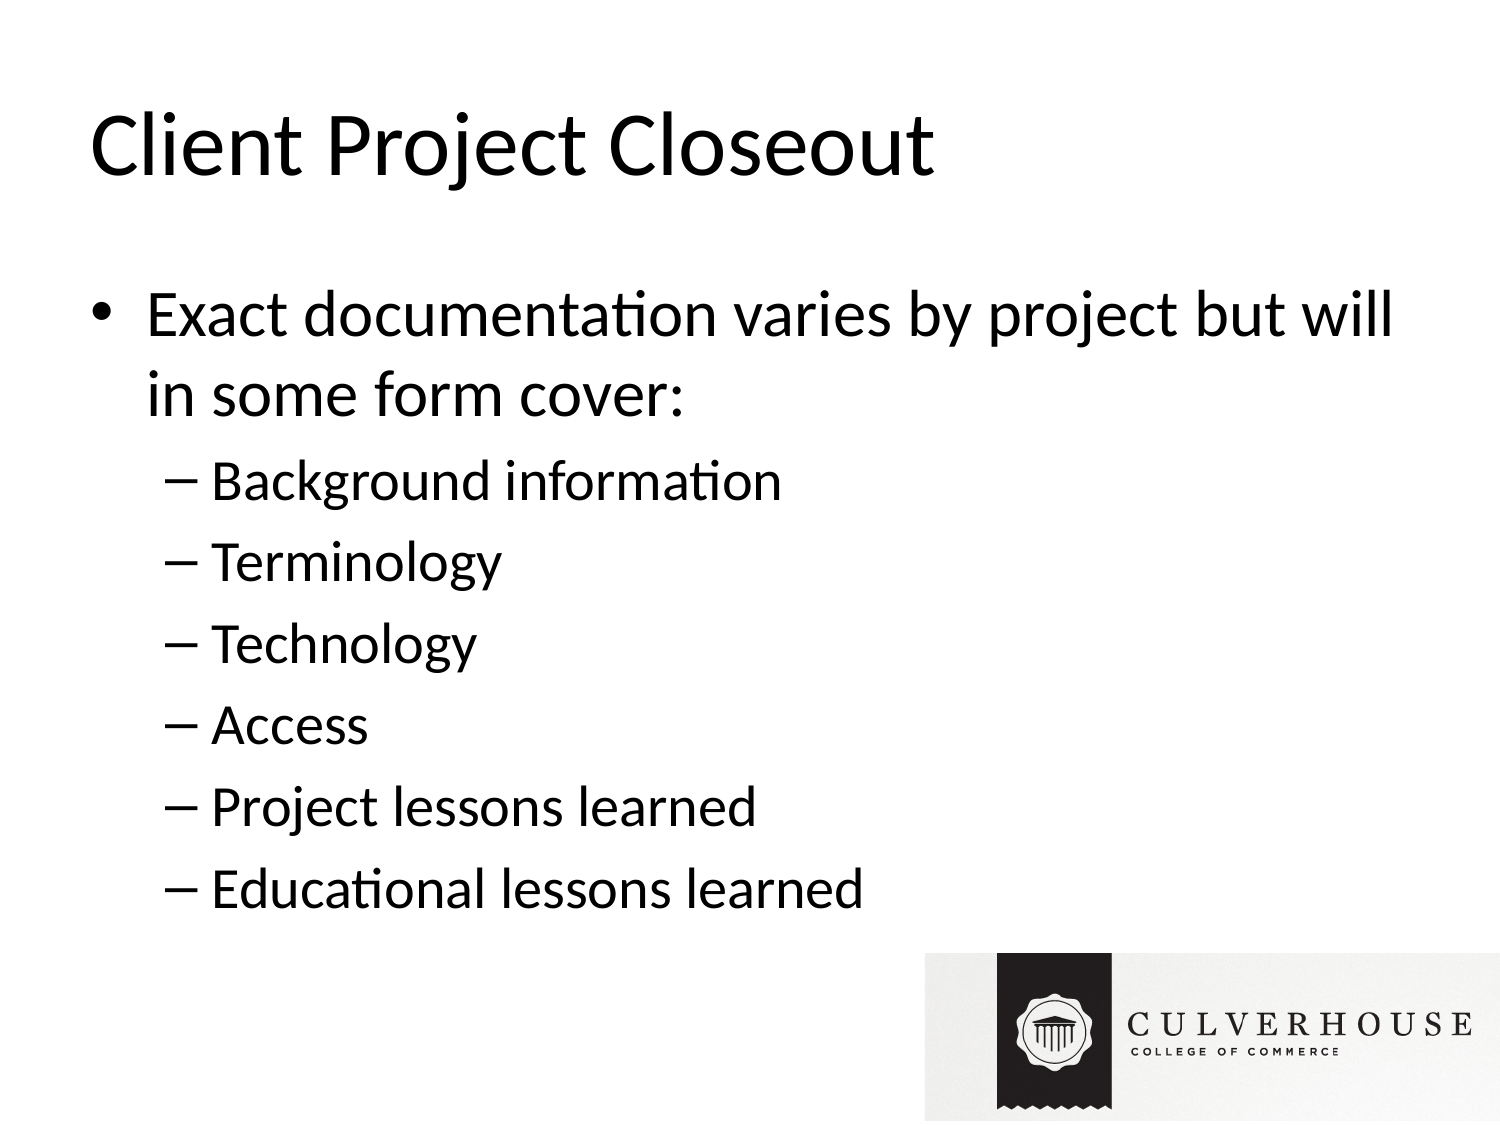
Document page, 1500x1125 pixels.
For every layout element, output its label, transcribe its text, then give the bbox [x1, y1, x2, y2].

picture [924, 953, 1500, 1122]
title Client Project Closeout [75, 45, 1425, 233]
list Exact documentation varies by project but will in some form cover: Background information Terminology Technology Access Project lessons learned Educational lessons learned [75, 262, 1425, 1005]
